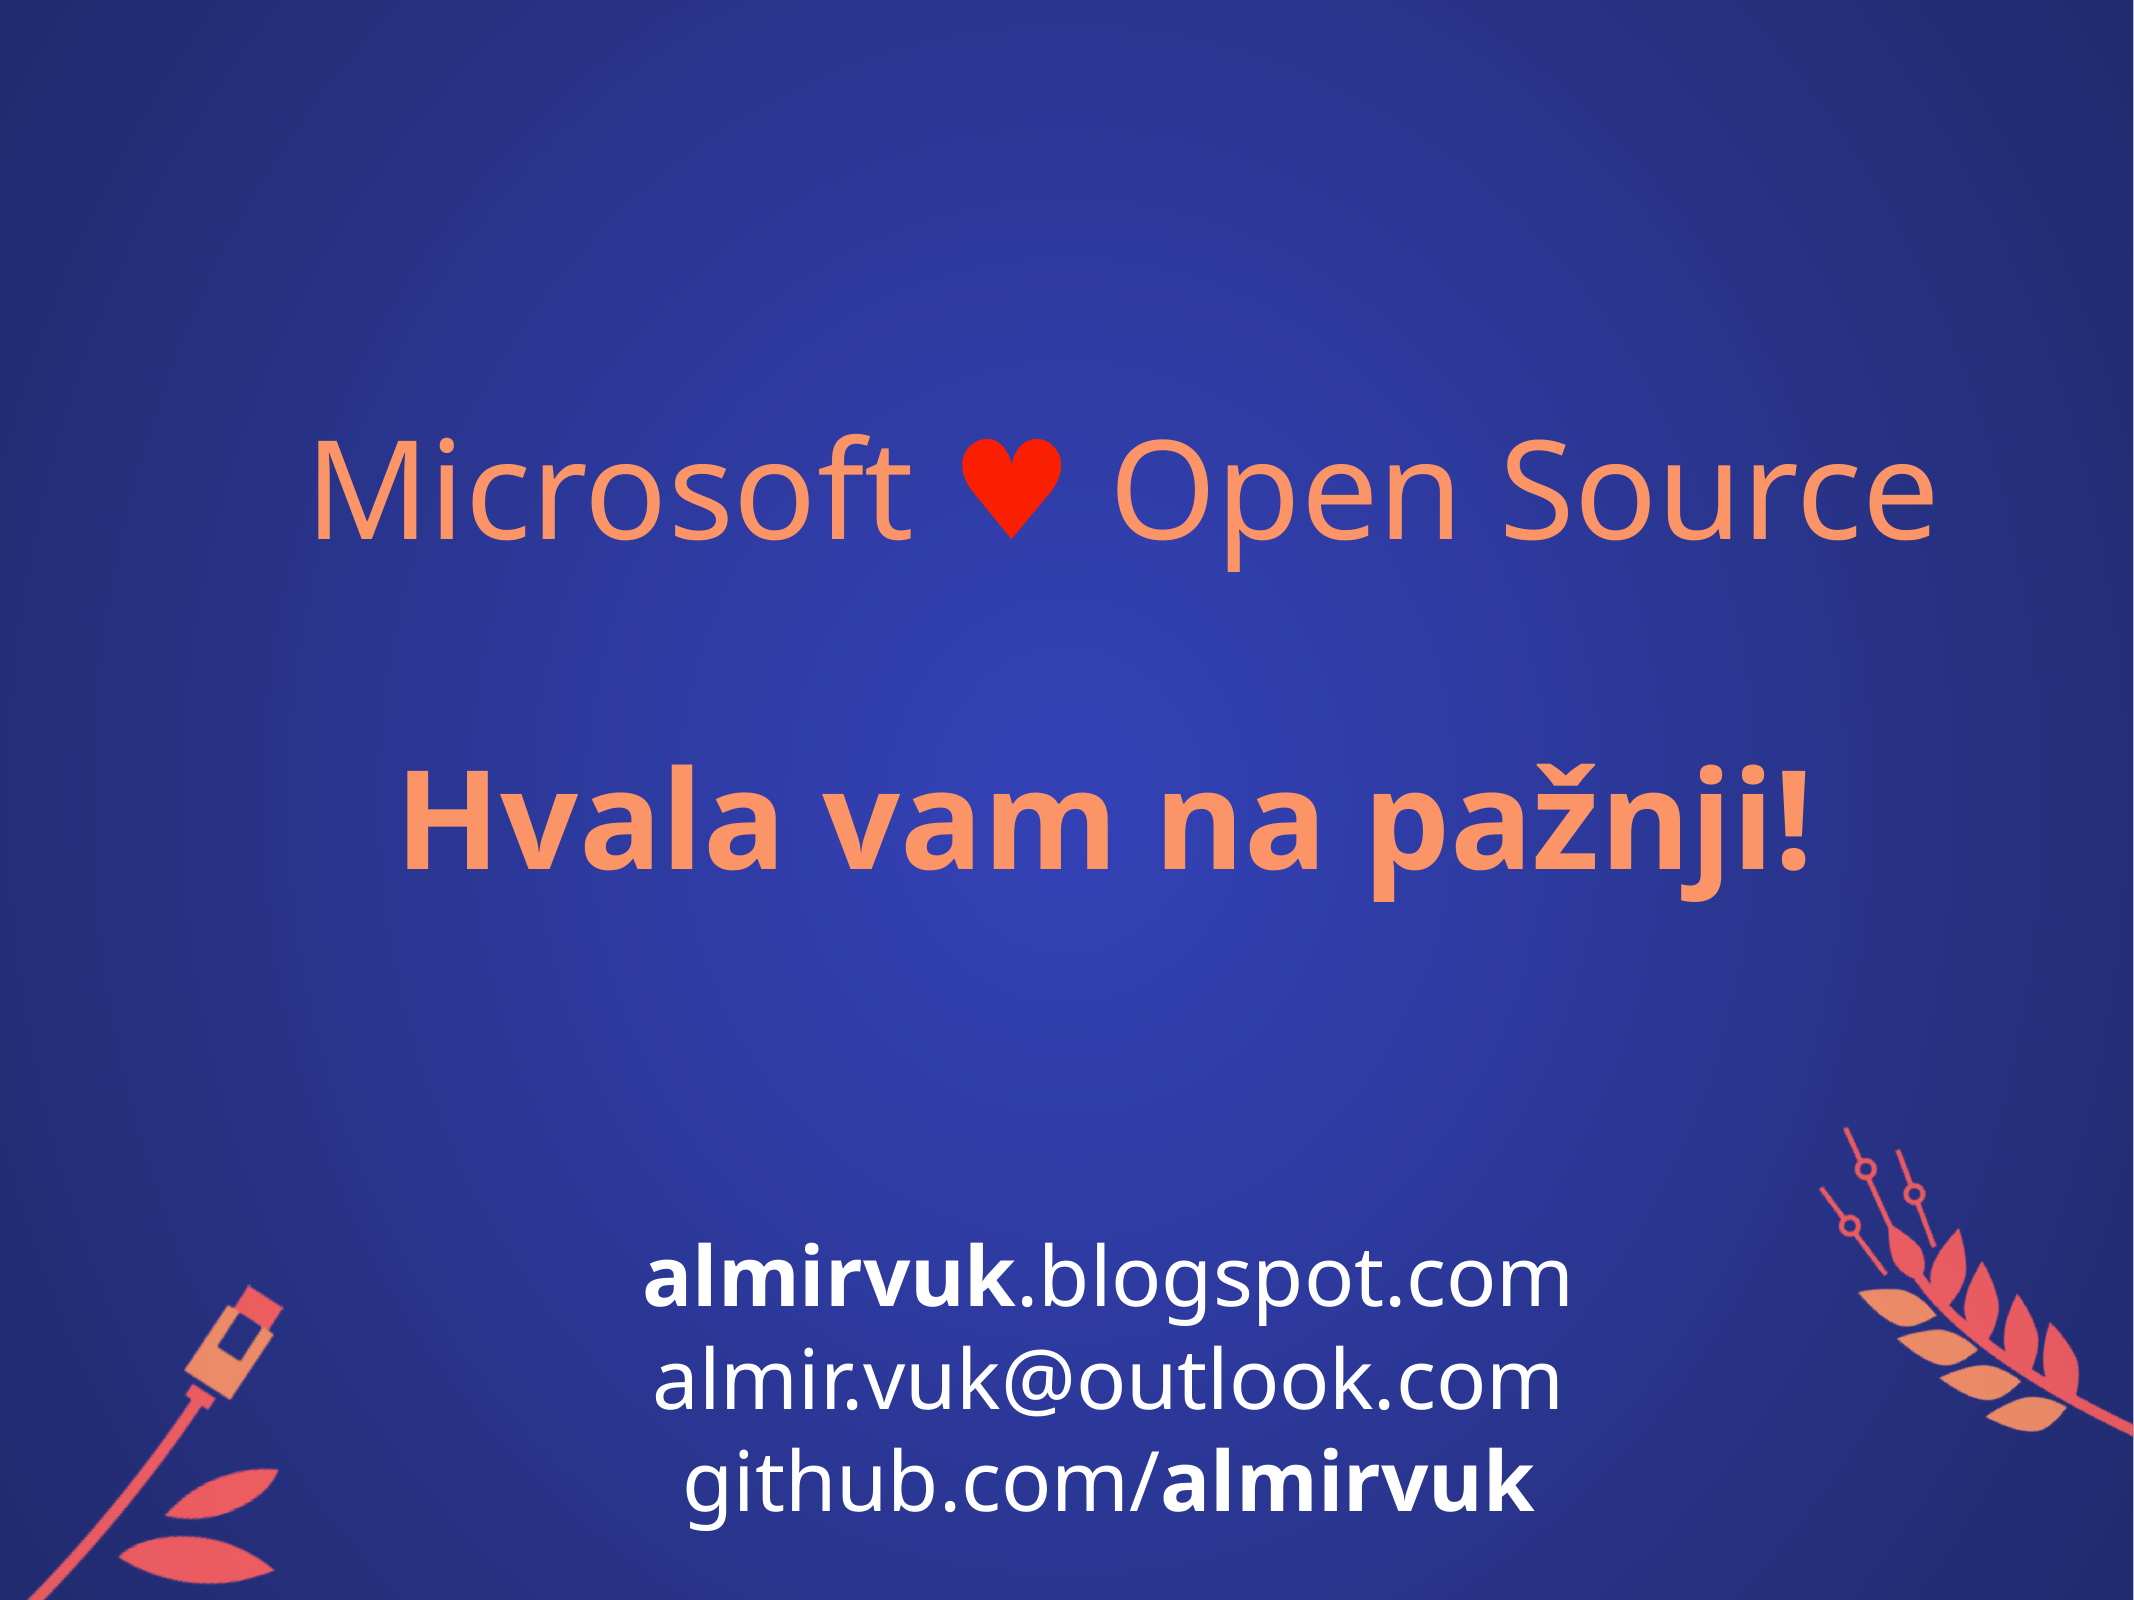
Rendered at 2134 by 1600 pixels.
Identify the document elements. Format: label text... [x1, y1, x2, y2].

text_box almirvuk.blogspot.com almir.vuk@outlook.com github.com/almirvuk [627, 1227, 1590, 1537]
picture [0, 0, 2134, 1600]
title Microsoft ♥ Open Source Hvala vam na pažnji! [212, 316, 2034, 982]
